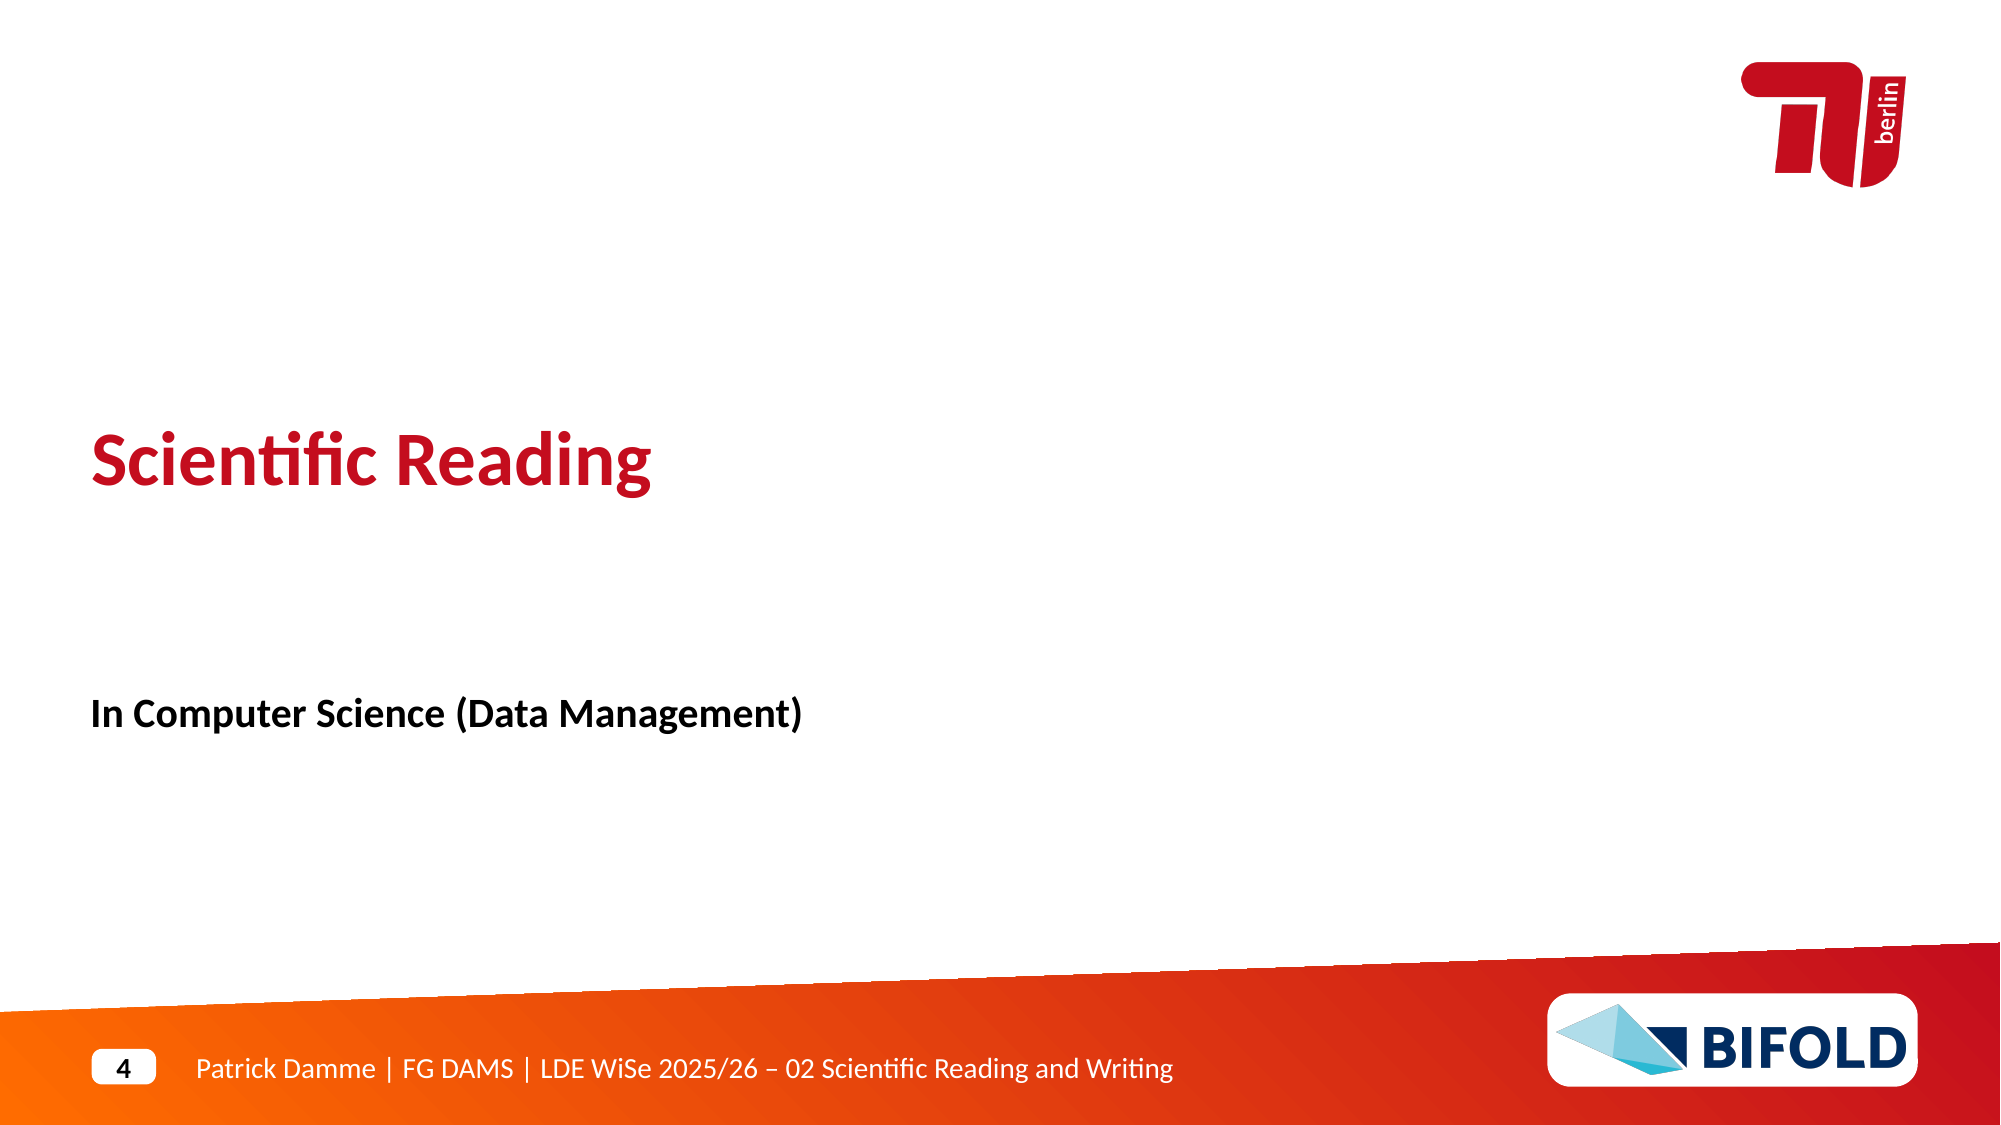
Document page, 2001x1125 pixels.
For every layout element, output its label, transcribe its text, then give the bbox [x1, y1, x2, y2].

picture [1556, 1004, 1906, 1075]
list In Computer Science (Data Management) [90, 685, 1454, 804]
list Scientific Reading [91, 423, 1455, 542]
picture [1741, 62, 1906, 188]
